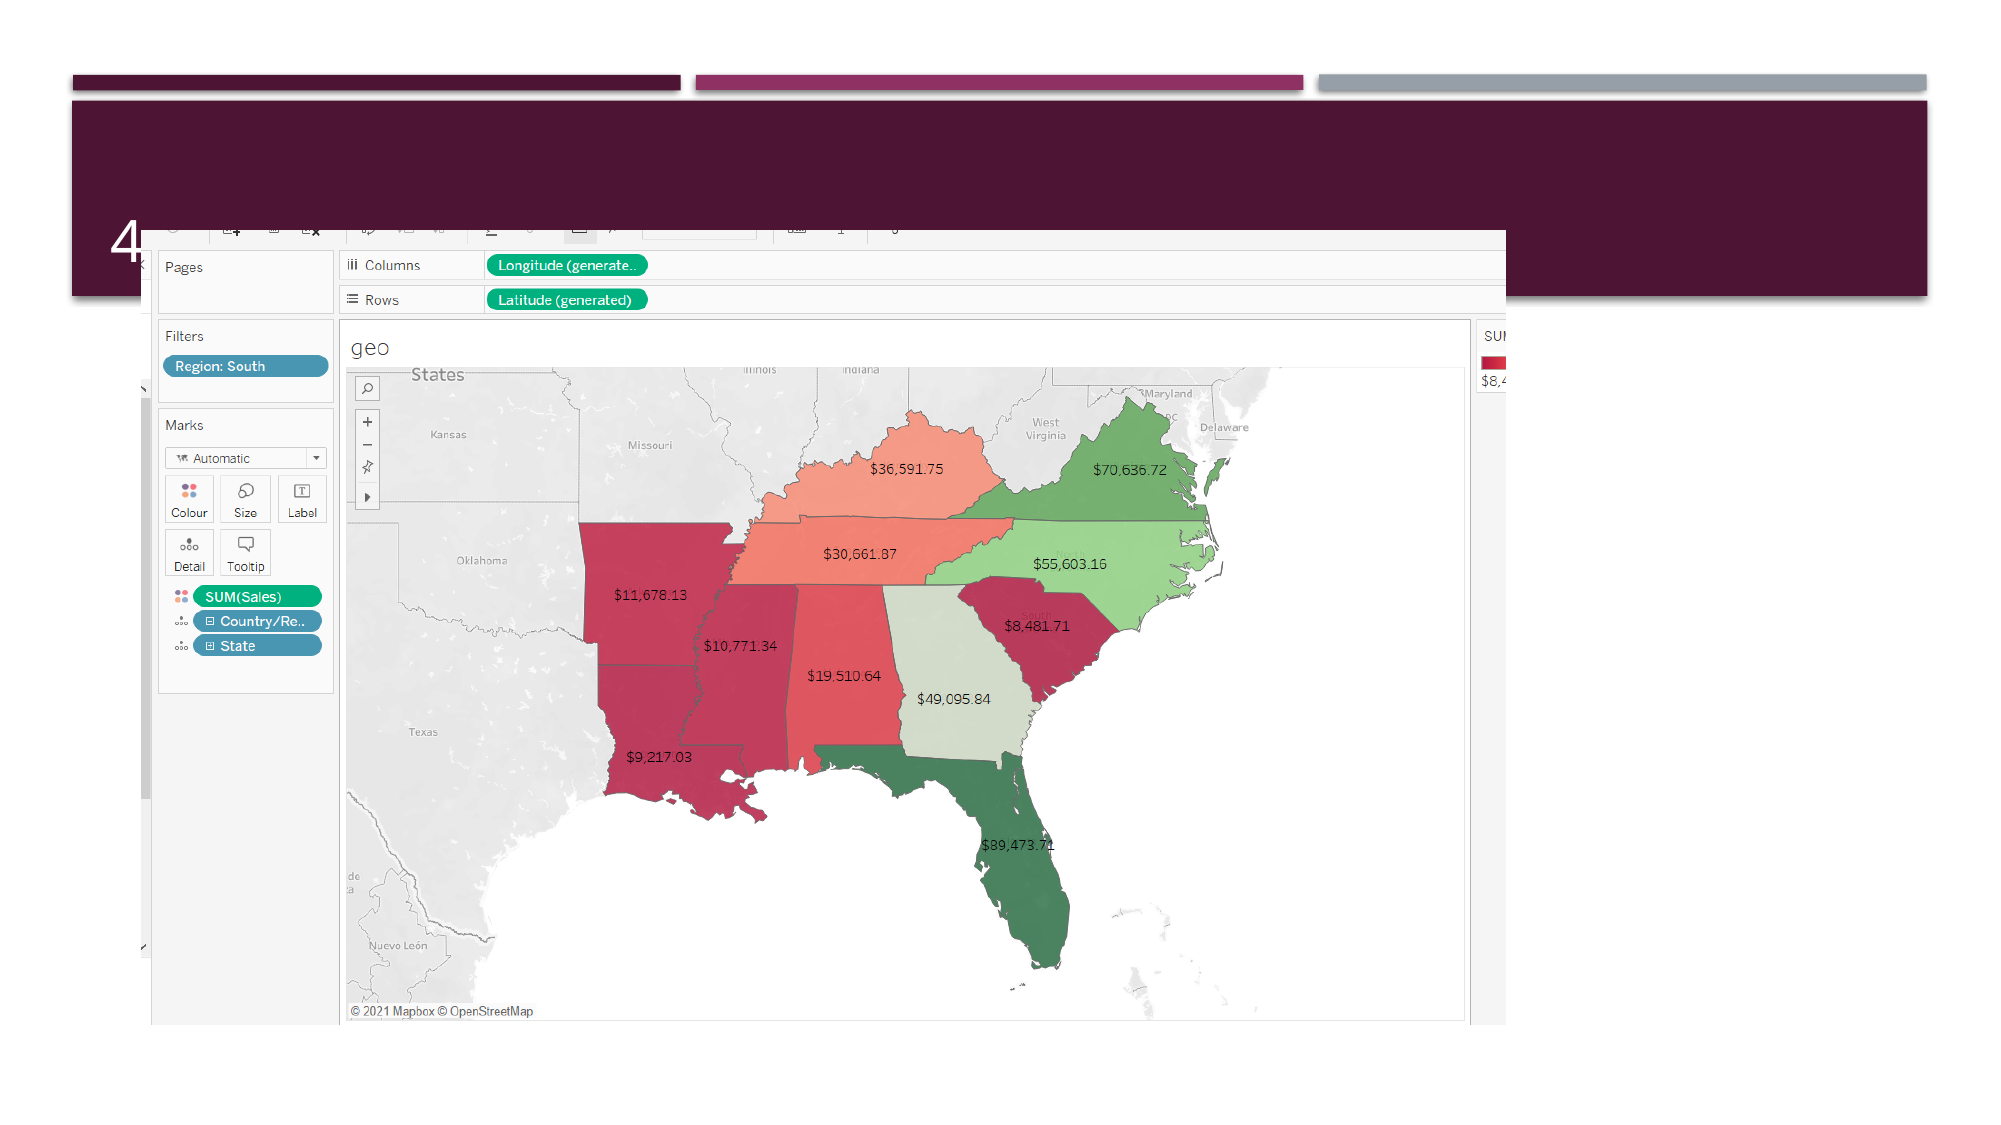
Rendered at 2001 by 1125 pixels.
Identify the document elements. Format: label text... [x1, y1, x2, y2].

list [141, 229, 1506, 1026]
title 4. [95, 115, 1905, 282]
